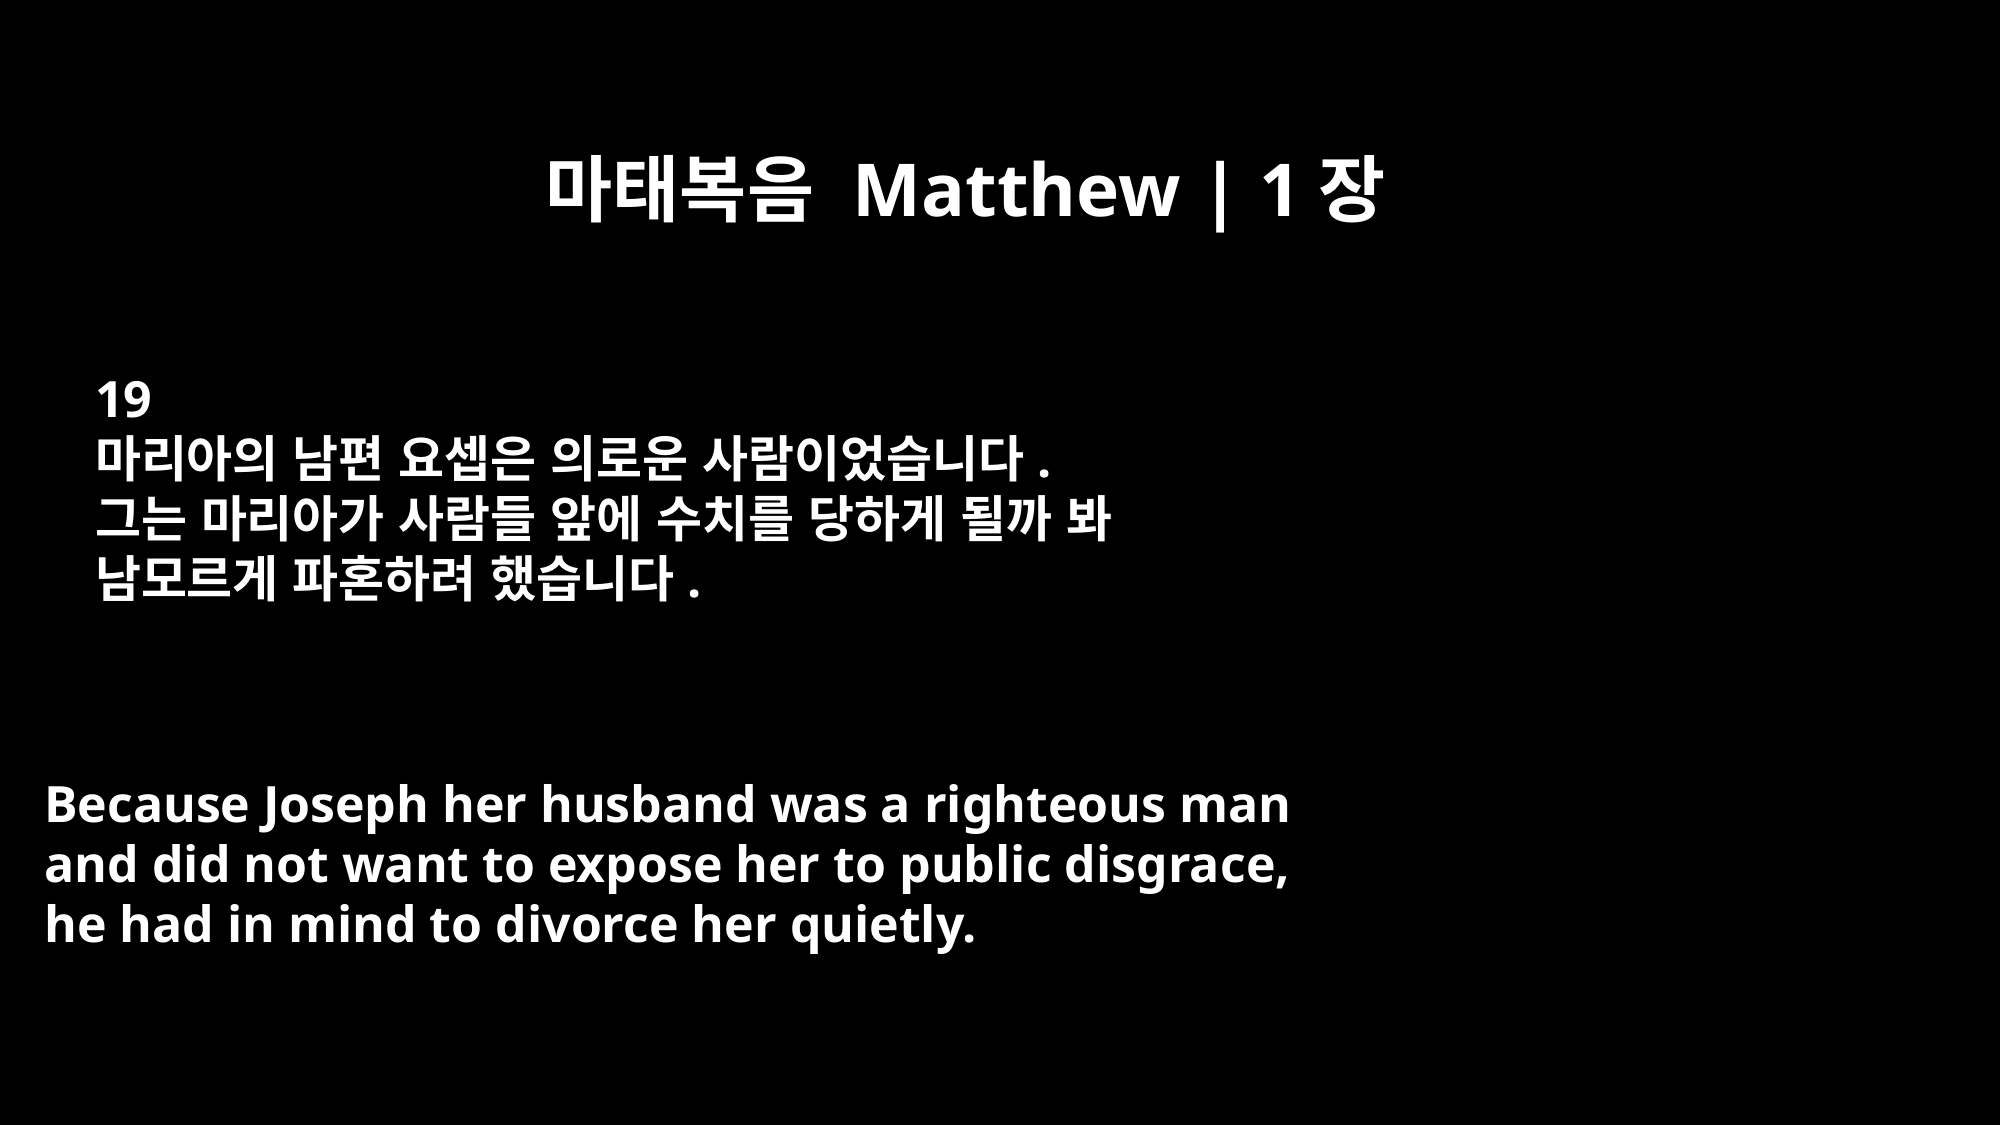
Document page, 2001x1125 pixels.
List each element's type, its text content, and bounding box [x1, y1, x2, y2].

text_box 19 마리아의 남편 요셉은 의로운 사람이었습니다. 그는 마리아가 사람들 앞에 수치를 당하게 될까 봐 남모르게 파혼하려 했습니다. [80, 359, 1128, 615]
text_box 마태복음 Matthew | 1장 [530, 136, 1401, 239]
text_box Because Joseph her husband was a righteous man and did not want to expose her to public disgrace, he had in mind to divorce her quietly. [29, 764, 1307, 960]
